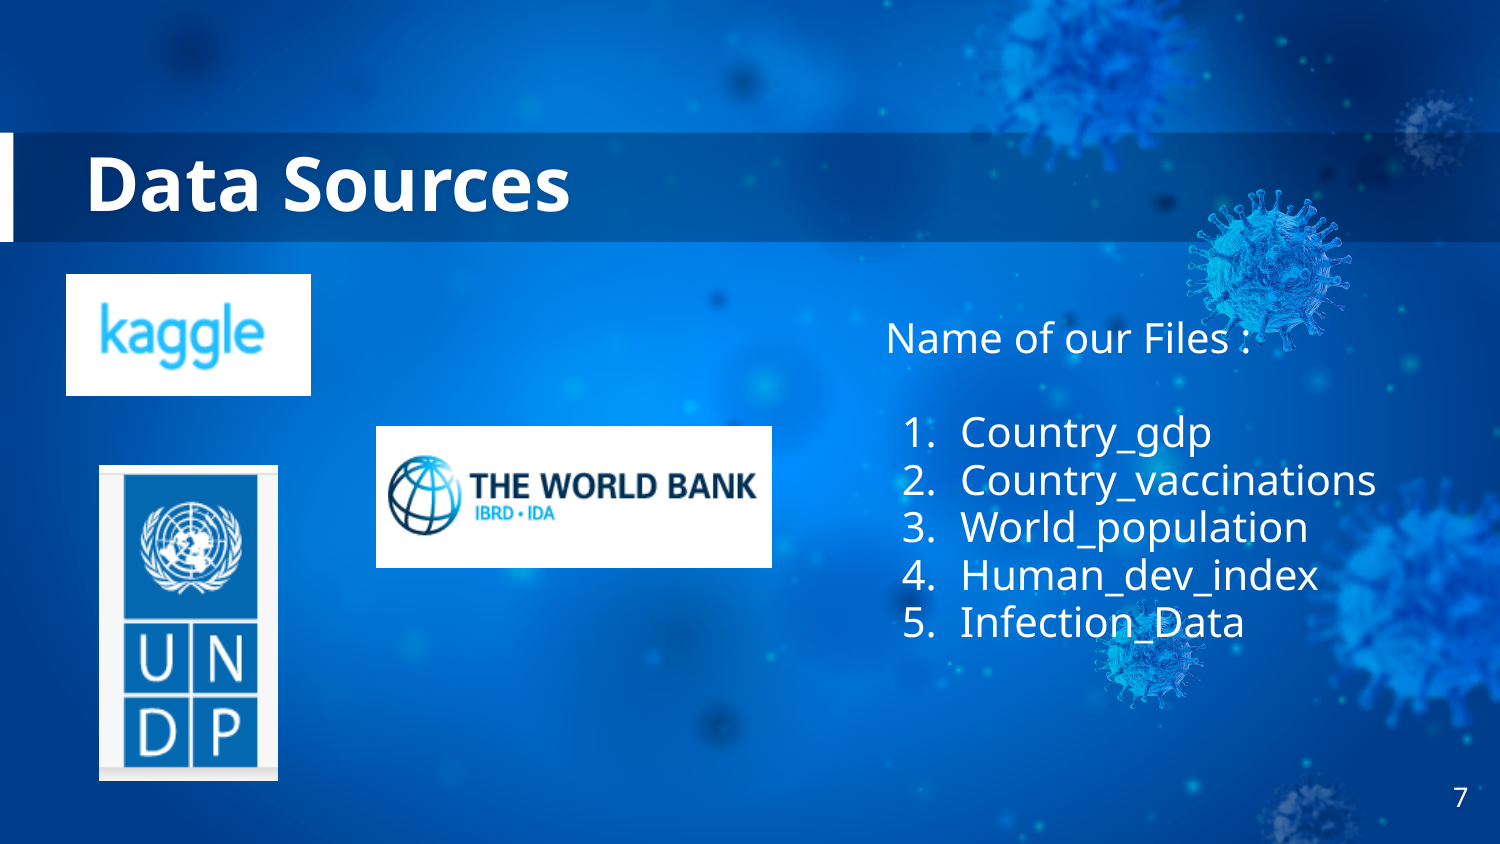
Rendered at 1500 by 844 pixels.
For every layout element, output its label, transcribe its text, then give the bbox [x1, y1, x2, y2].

picture [0, 0, 1500, 844]
slide_number 7 [1378, 766, 1469, 832]
text_box Name of our Files : Country_gdp Country_vaccinations World_population Human_dev_index Infection_Data [870, 250, 1408, 826]
title Data Sources [84, 132, 1130, 242]
